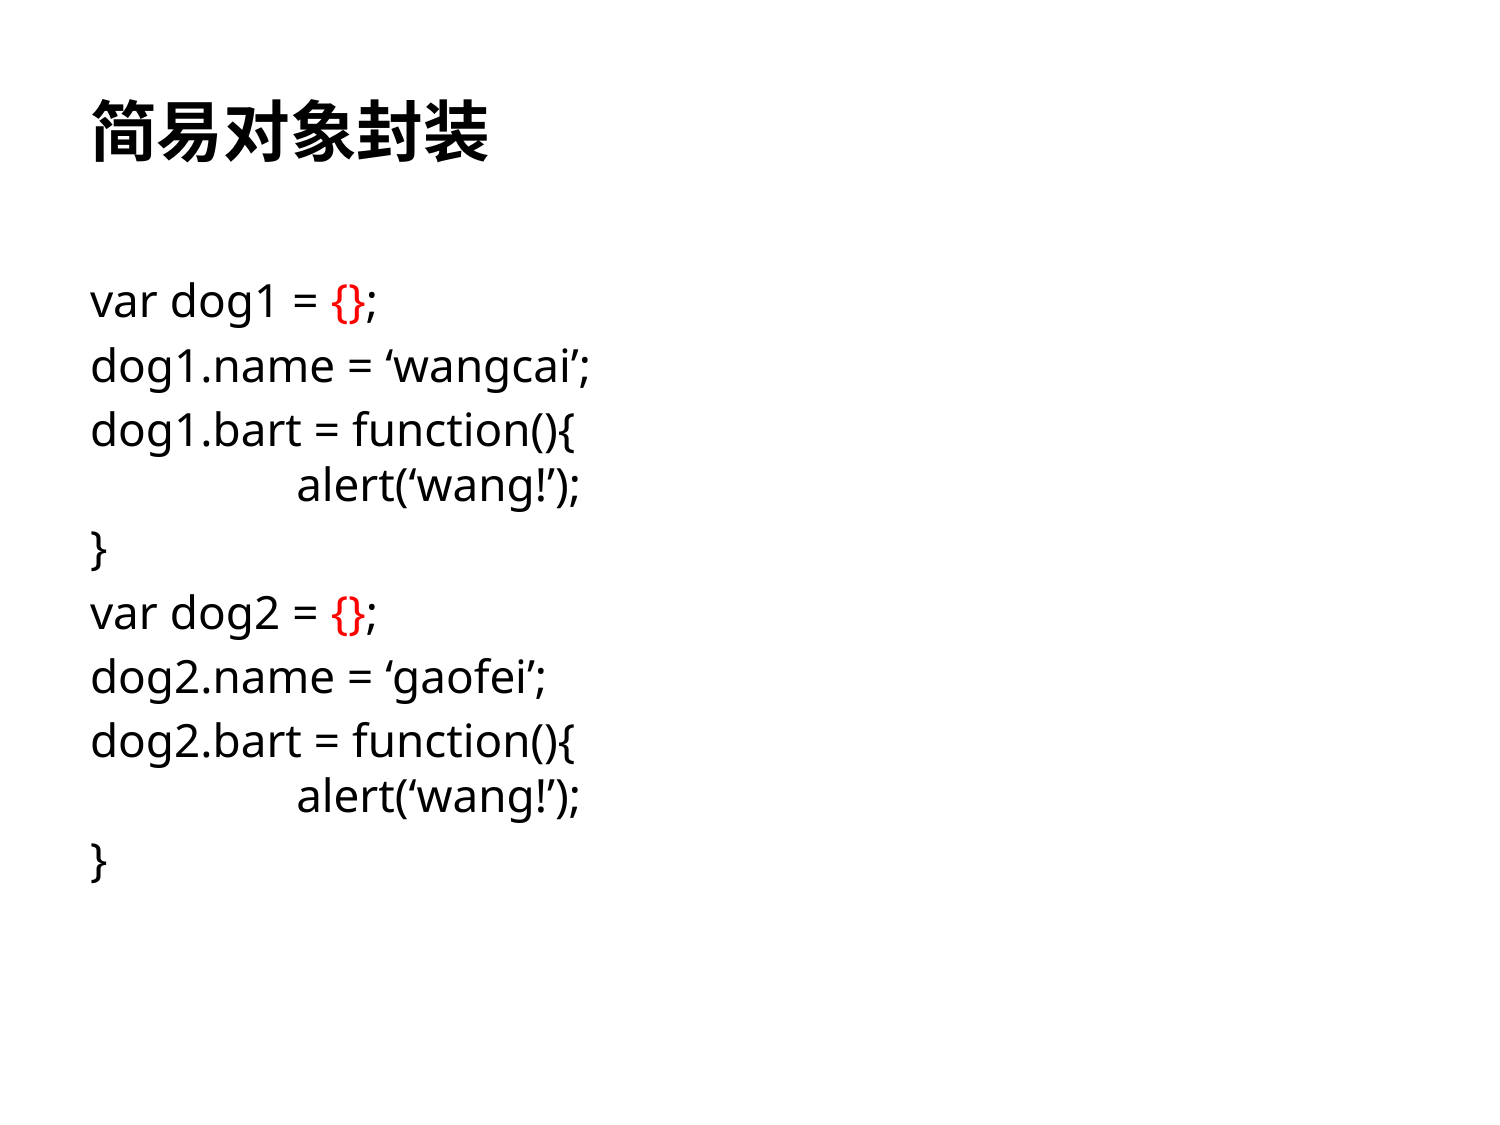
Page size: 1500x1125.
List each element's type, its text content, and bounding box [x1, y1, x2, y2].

list 简易对象封装 var dog1 = {}; dog1.name = ‘wangcai’; dog1.bart = function(){ alert(‘wang!’); } var dog2 = {}; dog2.name = ‘gaofei’; dog2.bart = function(){ alert(‘wang!’); } [75, 82, 1425, 1005]
